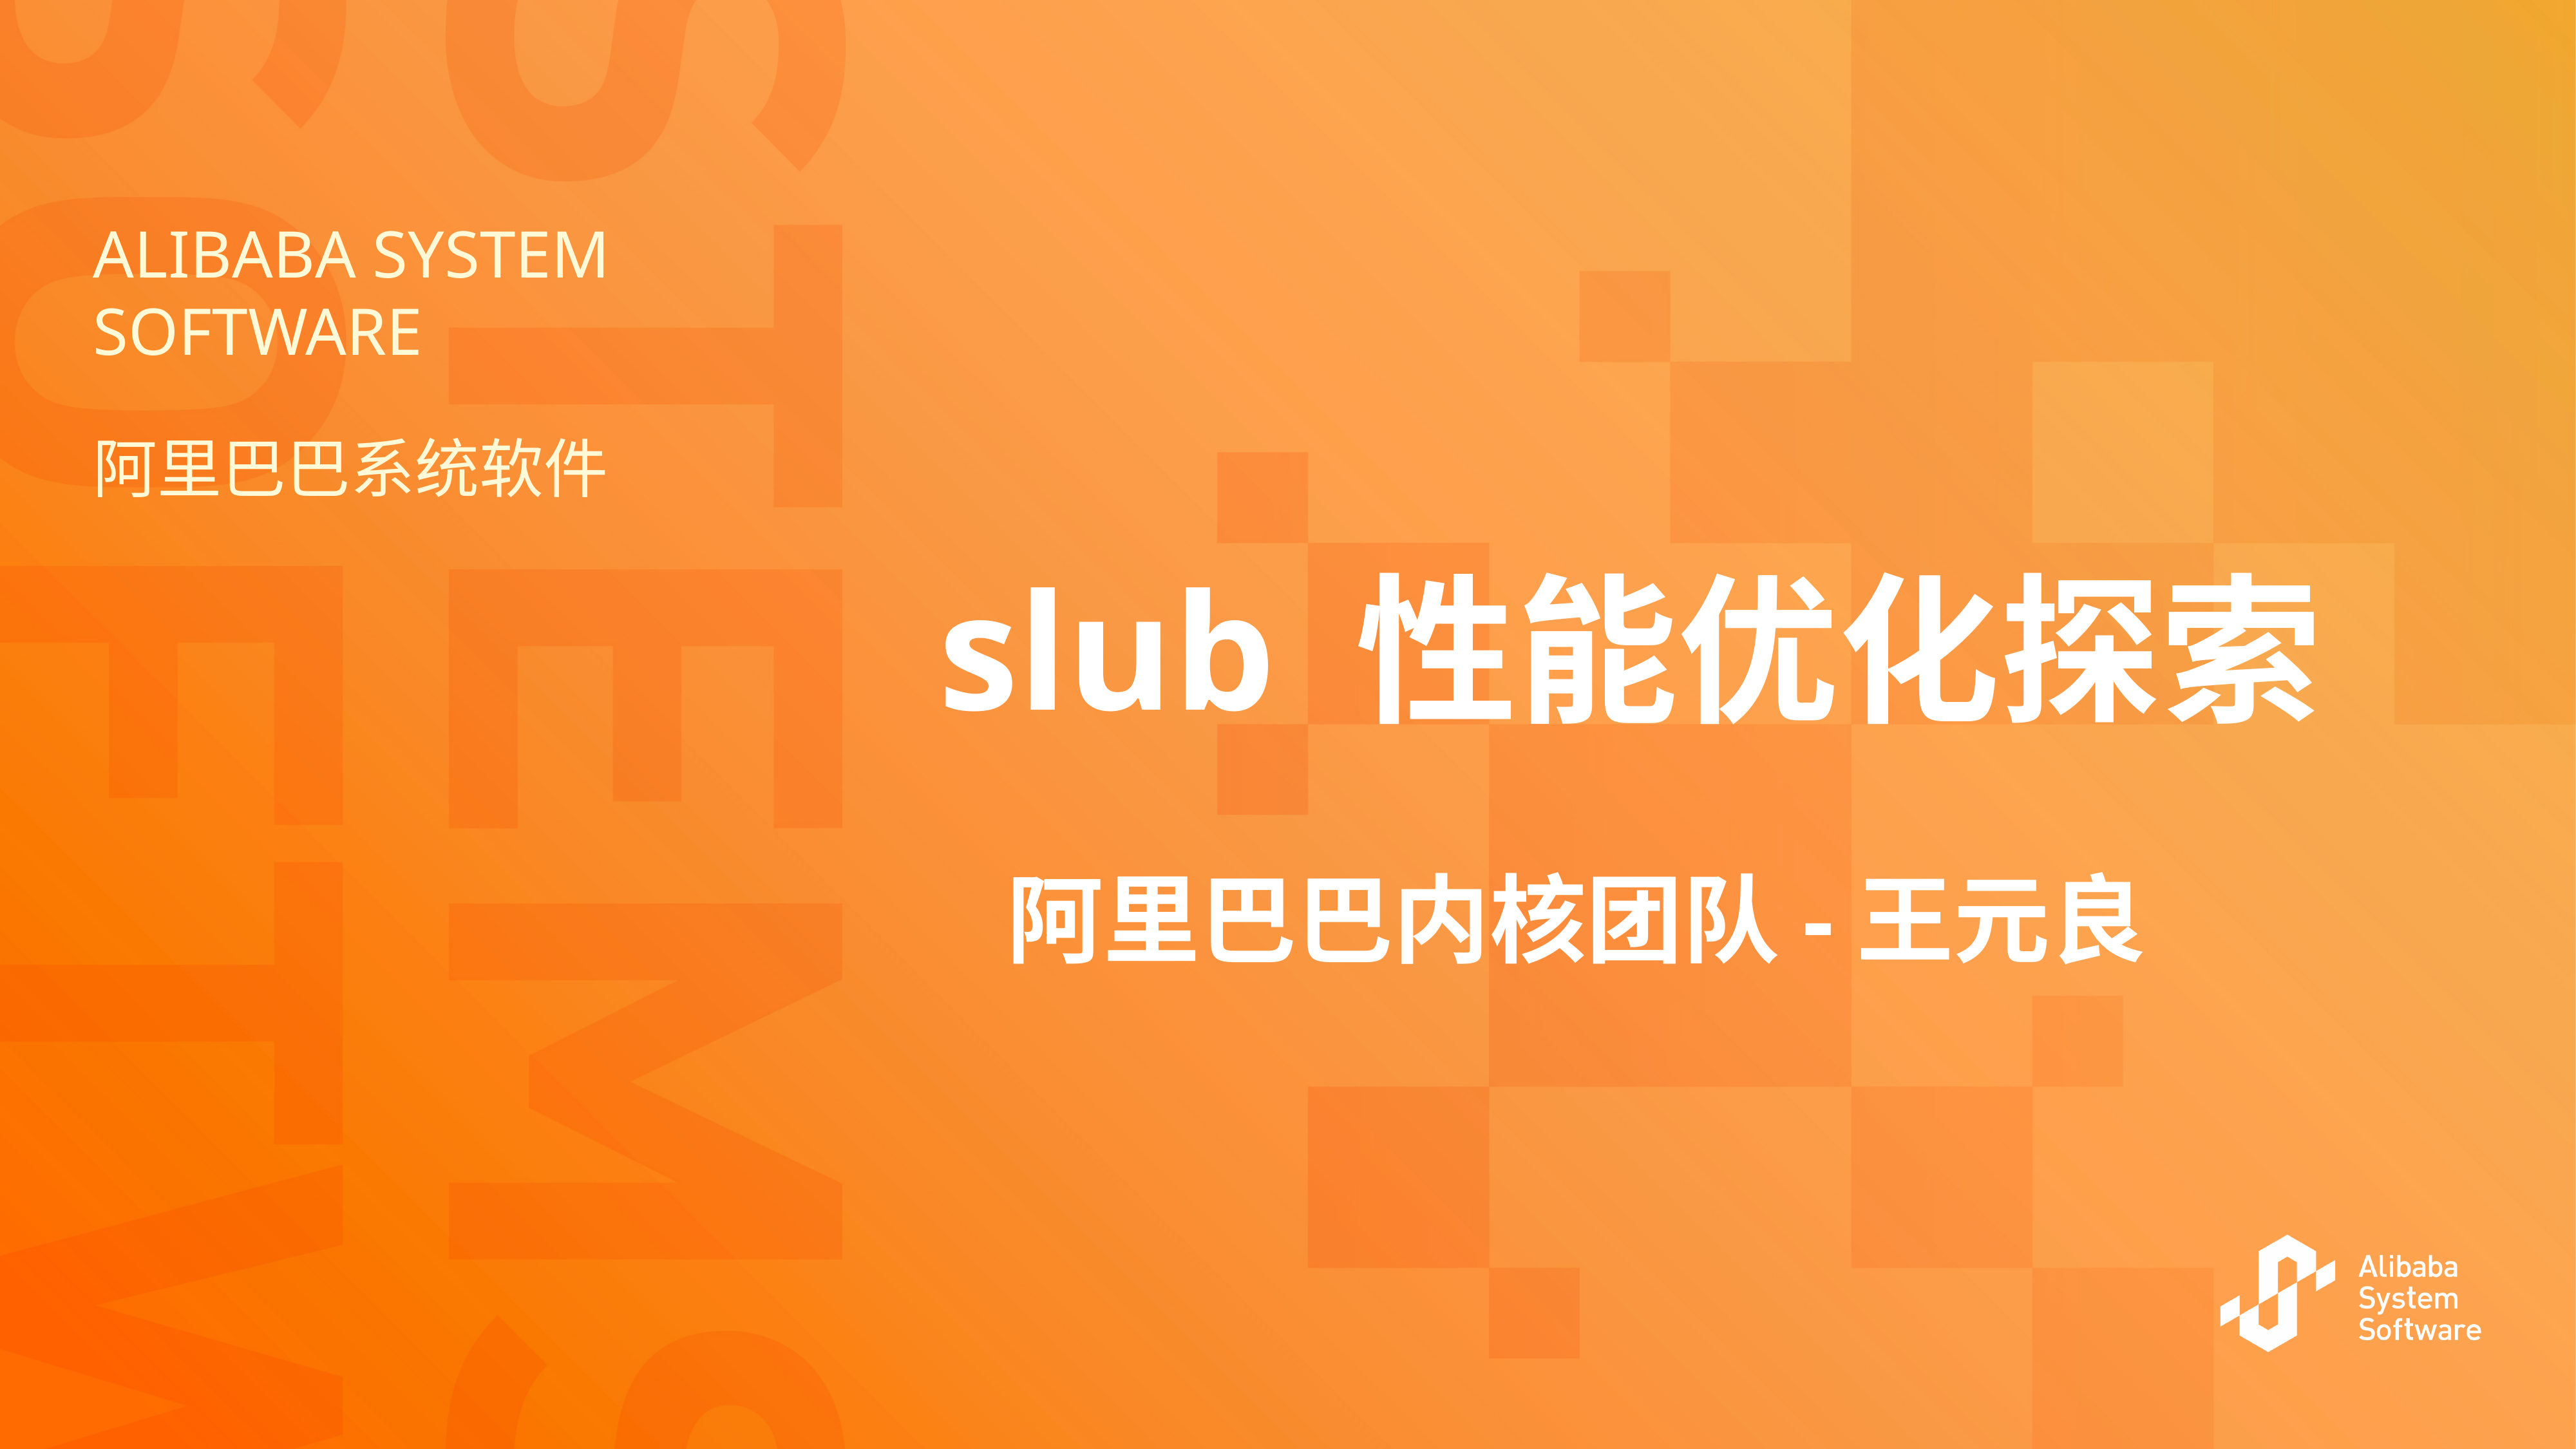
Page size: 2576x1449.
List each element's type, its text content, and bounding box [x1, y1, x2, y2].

text_box 阿里巴巴内核团队-王元良 [1001, 853, 2153, 980]
picture [0, 0, 2576, 1449]
text_box ALIBABA SYSTEM SOFTWARE [88, 45, 2289, 422]
list slub 性能优化探索 [933, 520, 2576, 748]
text_box 阿里巴巴系统软件 [88, 422, 2289, 591]
